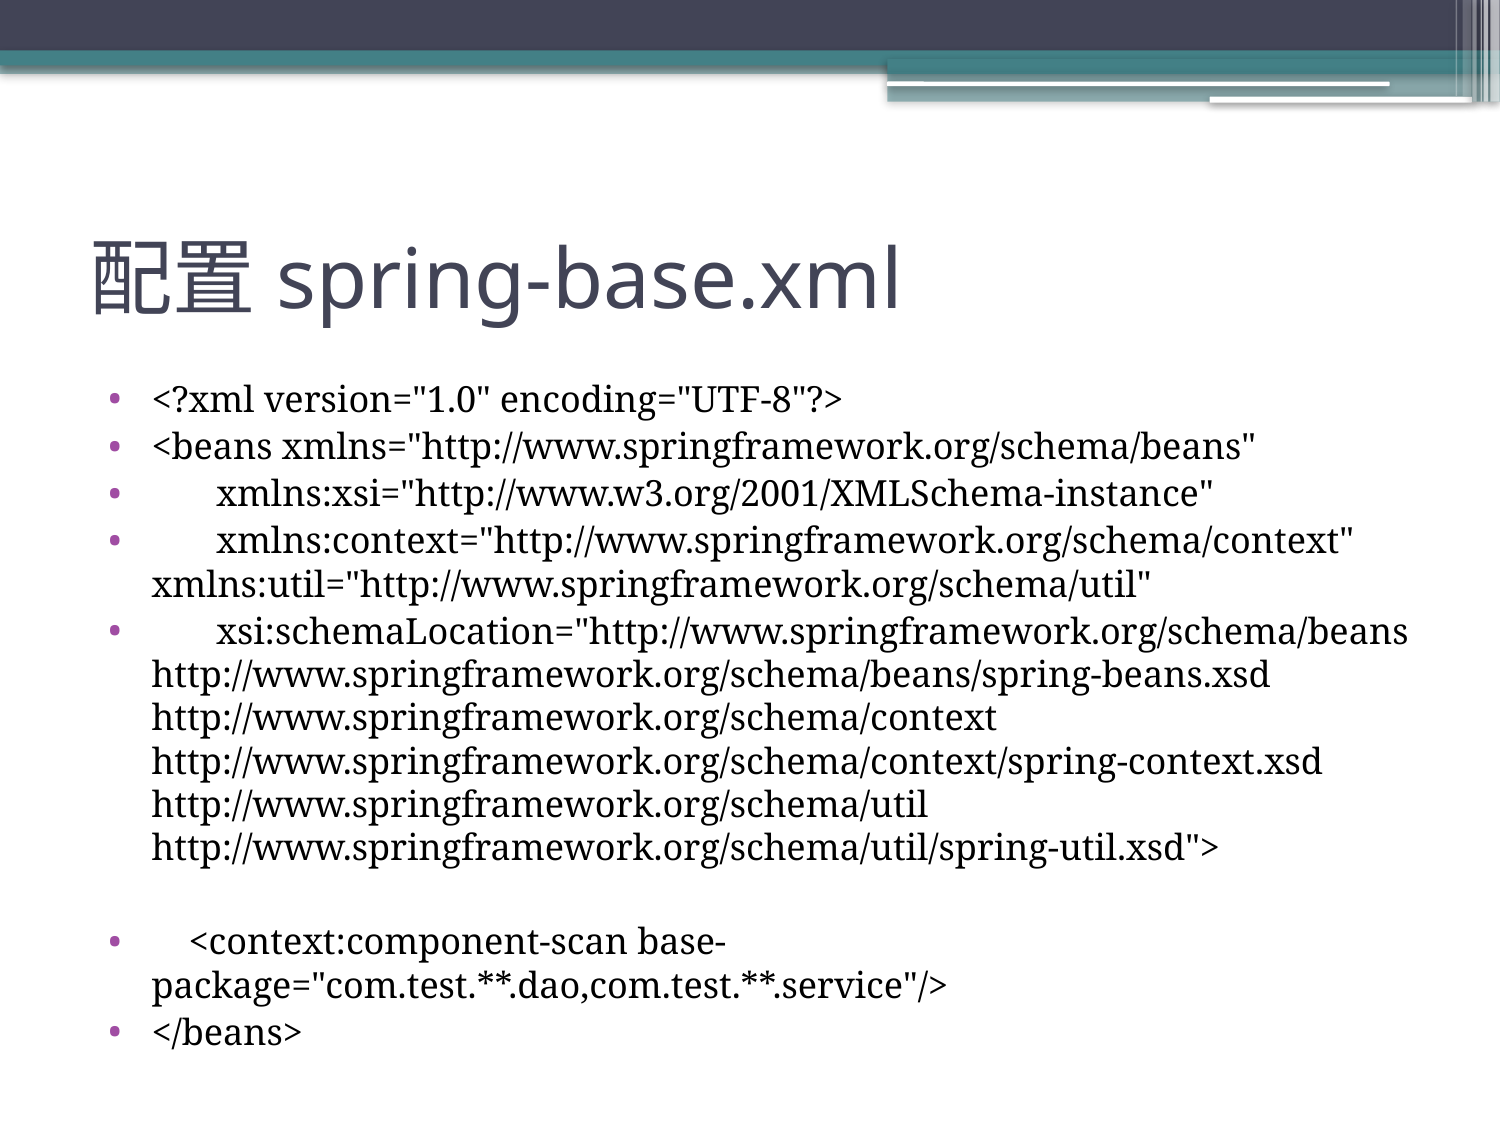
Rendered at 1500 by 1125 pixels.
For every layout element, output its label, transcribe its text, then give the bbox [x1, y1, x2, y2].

list <?xml version="1.0" encoding="UTF-8"?> <beans xmlns="http://www.springframework.org/schema/beans" xmlns:xsi="http://www.w3.org/2001/XMLSchema-instance" xmlns:context="http://www.springframework.org/schema/context" xmlns:util="http://www.springframework.org/schema/util" xsi:schemaLocation="http://www.springframework.org/schema/beans http://www.springframework.org/schema/beans/spring-beans.xsd http://www.springframework.org/schema/context http://www.springframework.org/schema/context/spring-context.xsd http://www.springframework.org/schema/util http://www.springframework.org/schema/util/spring-util.xsd"> <context:component-scan base-package="com.test.**.dao,com.test.**.service"/> </beans> [75, 368, 1425, 1079]
title 配置spring-base.xml [75, 187, 1425, 363]
